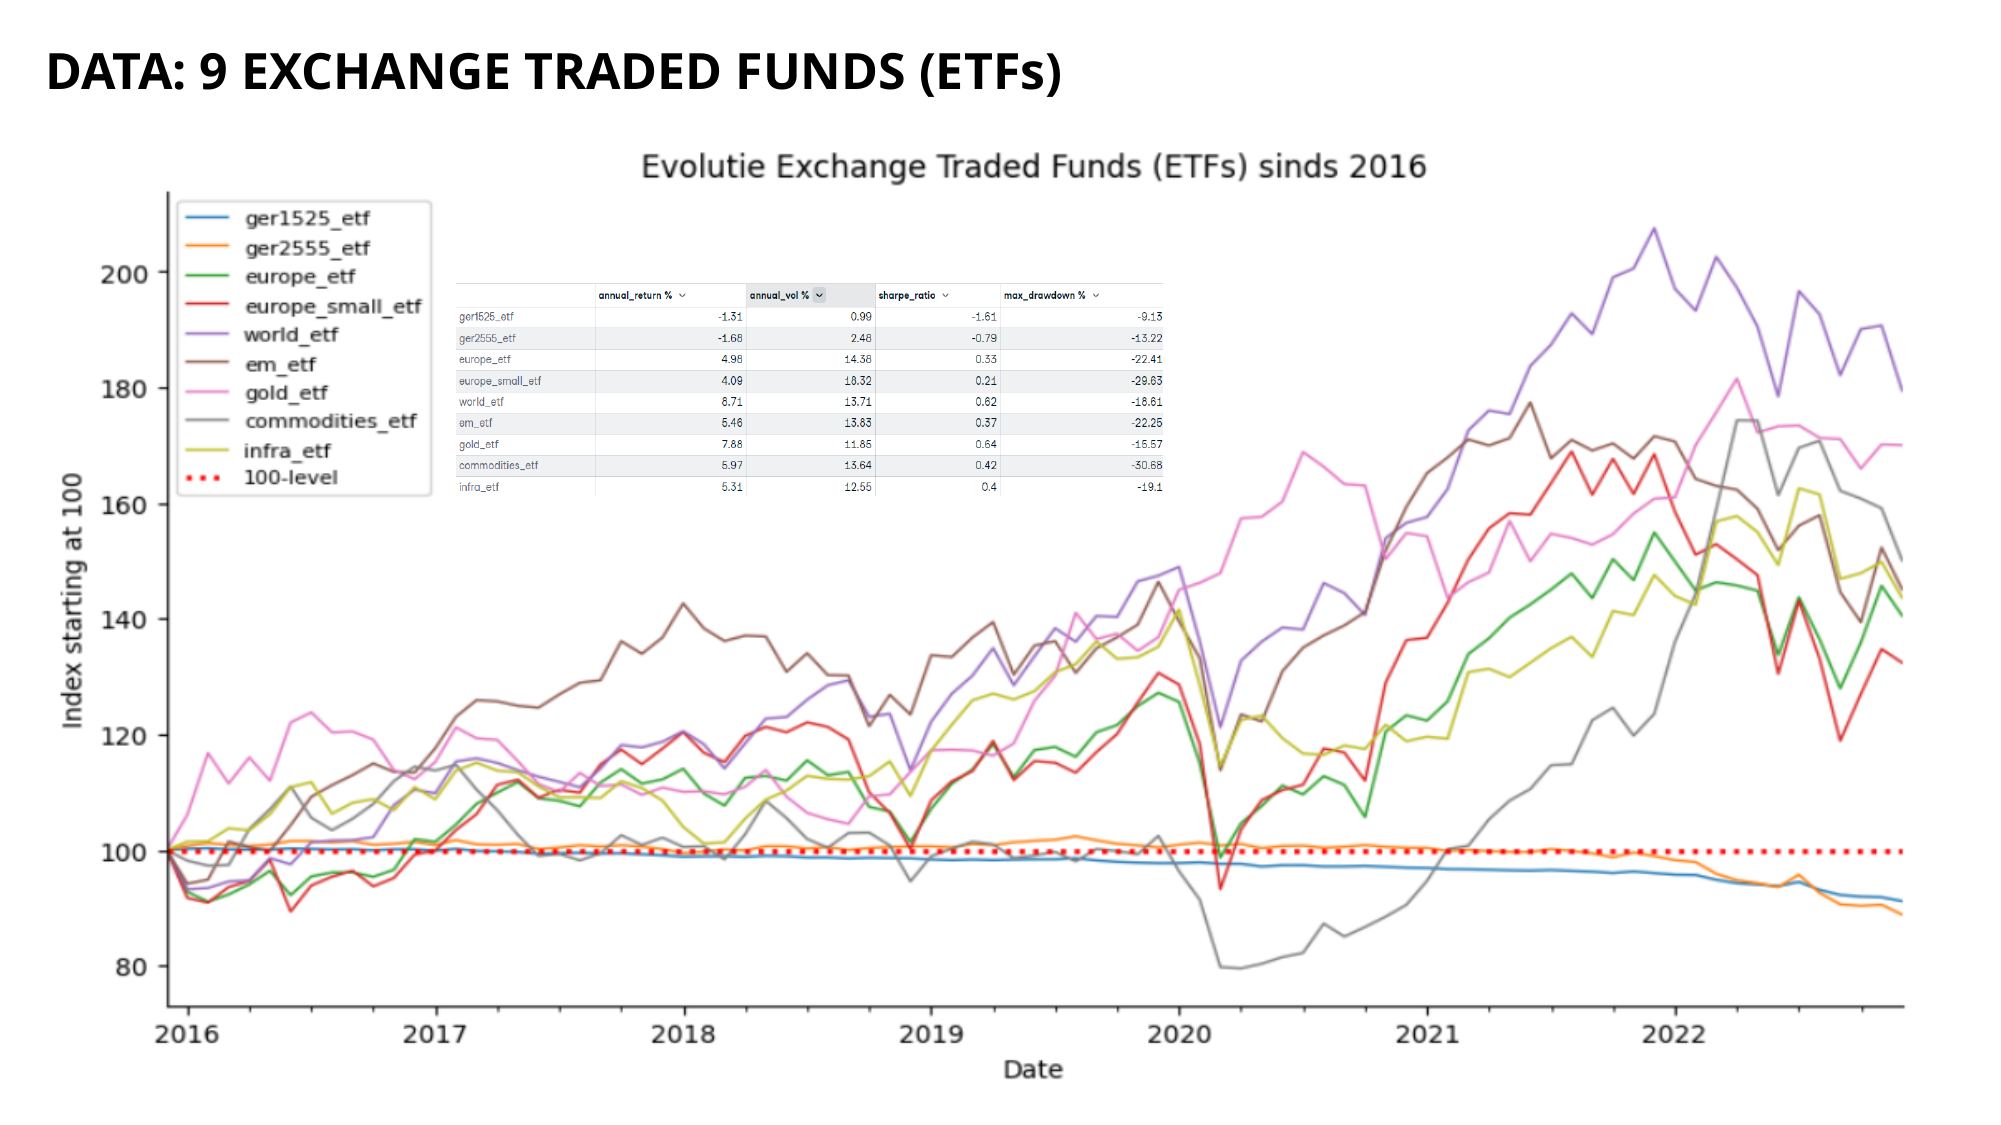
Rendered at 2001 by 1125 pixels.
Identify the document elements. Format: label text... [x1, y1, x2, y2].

picture [30, 123, 1938, 1087]
text_box DATA: 9 EXCHANGE TRADED FUNDS (ETFs) [31, 31, 1575, 107]
